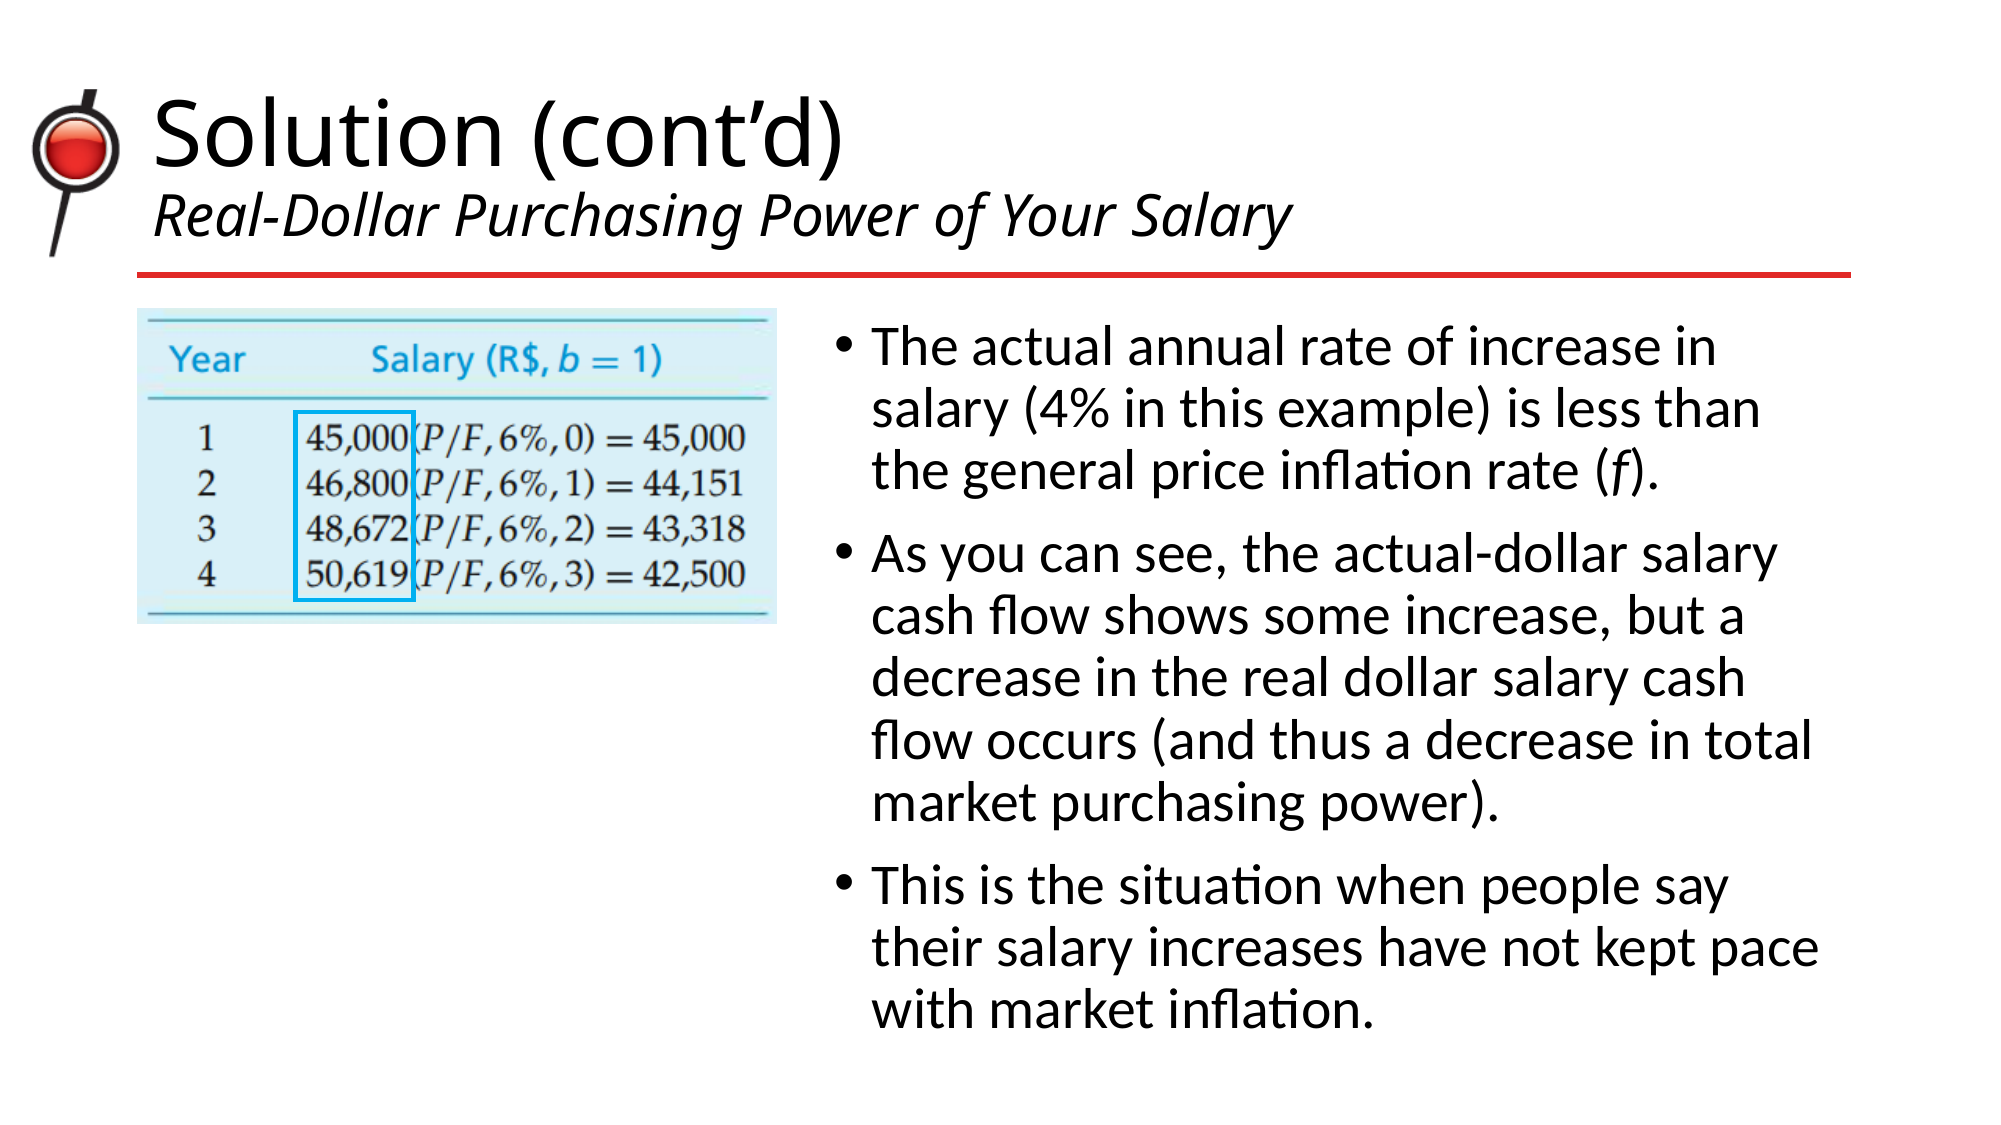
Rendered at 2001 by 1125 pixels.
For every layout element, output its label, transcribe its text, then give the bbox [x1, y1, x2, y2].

picture [137, 308, 777, 624]
picture [9, 69, 137, 268]
list The actual annual rate of increase in salary (4% in this example) is less than the general price inflation rate (f). As you can see, the actual-dollar salary cash flow shows some increase, but a decrease in the real dollar salary cash flow occurs (and thus a decrease in total market purchasing power). This is the situation when people say their salary increases have not kept pace with market inflation. [819, 308, 1863, 1052]
title Solution (cont’d) Real-Dollar Purchasing Power of Your Salary [137, 59, 1863, 278]
